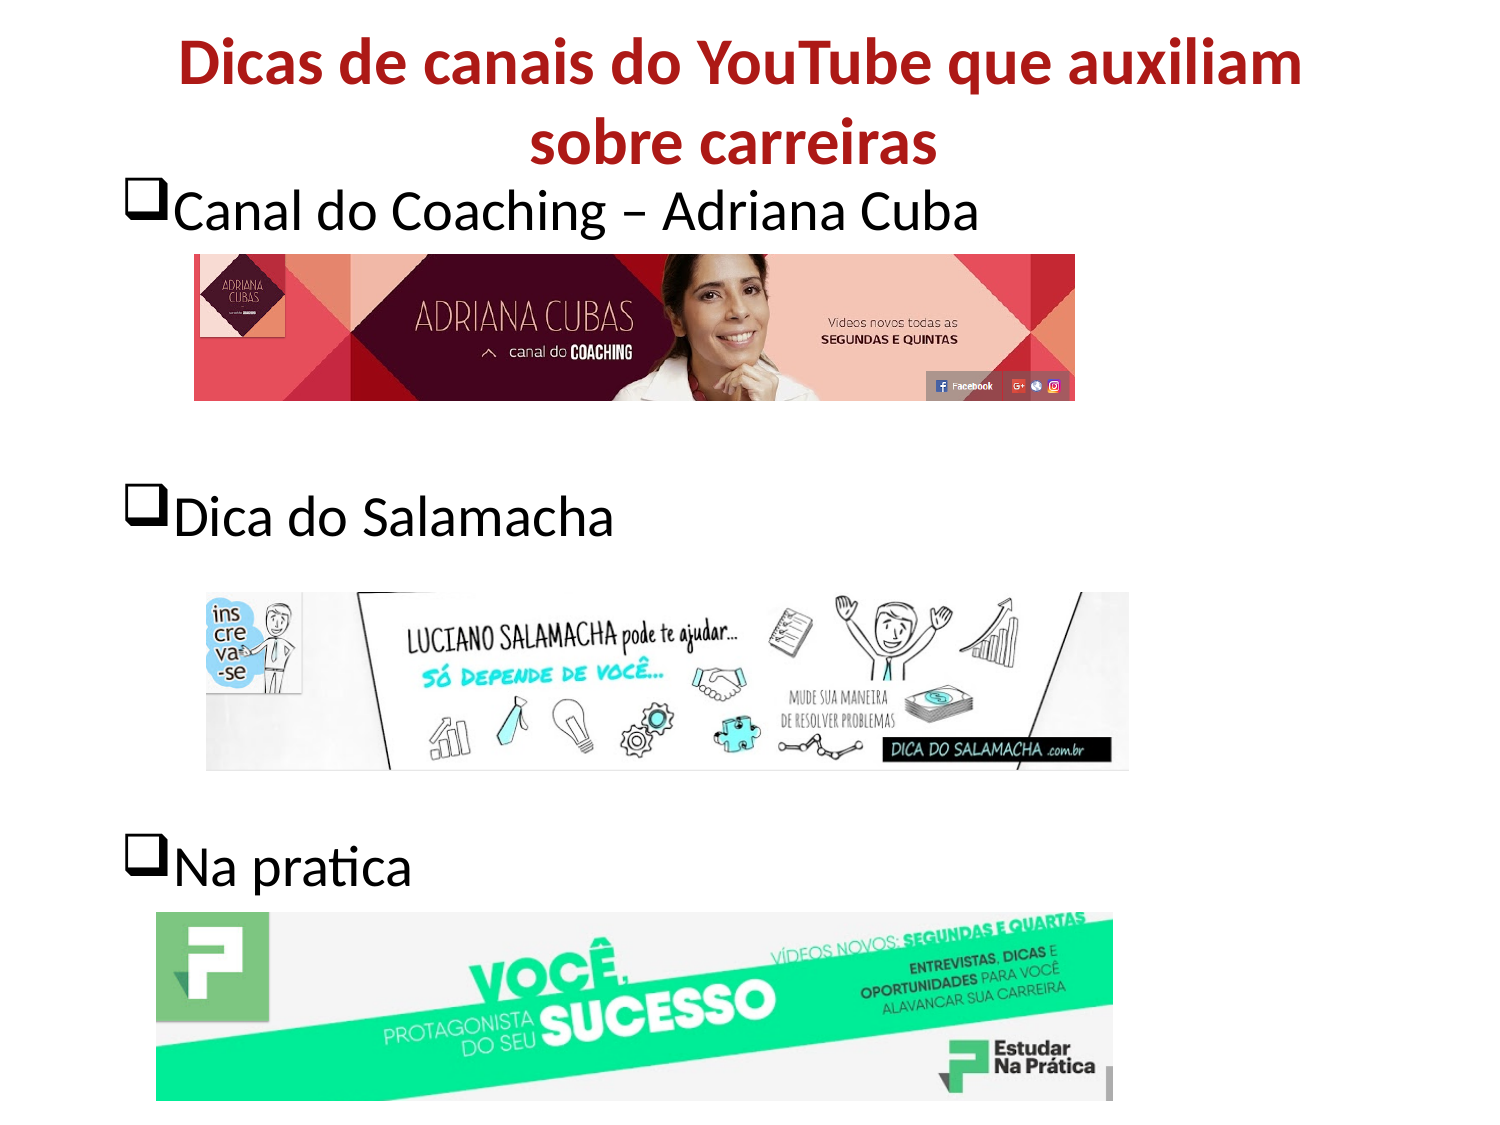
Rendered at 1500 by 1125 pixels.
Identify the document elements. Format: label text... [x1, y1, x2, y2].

picture [206, 592, 1129, 780]
picture [156, 912, 1114, 1101]
text_box Canal do Coaching – Adriana Cuba Dica do Salamacha Na pratica [105, 164, 1087, 906]
picture [194, 254, 1076, 401]
text_box Dicas de canais do YouTube que auxiliam sobre carreiras [139, 10, 1344, 266]
